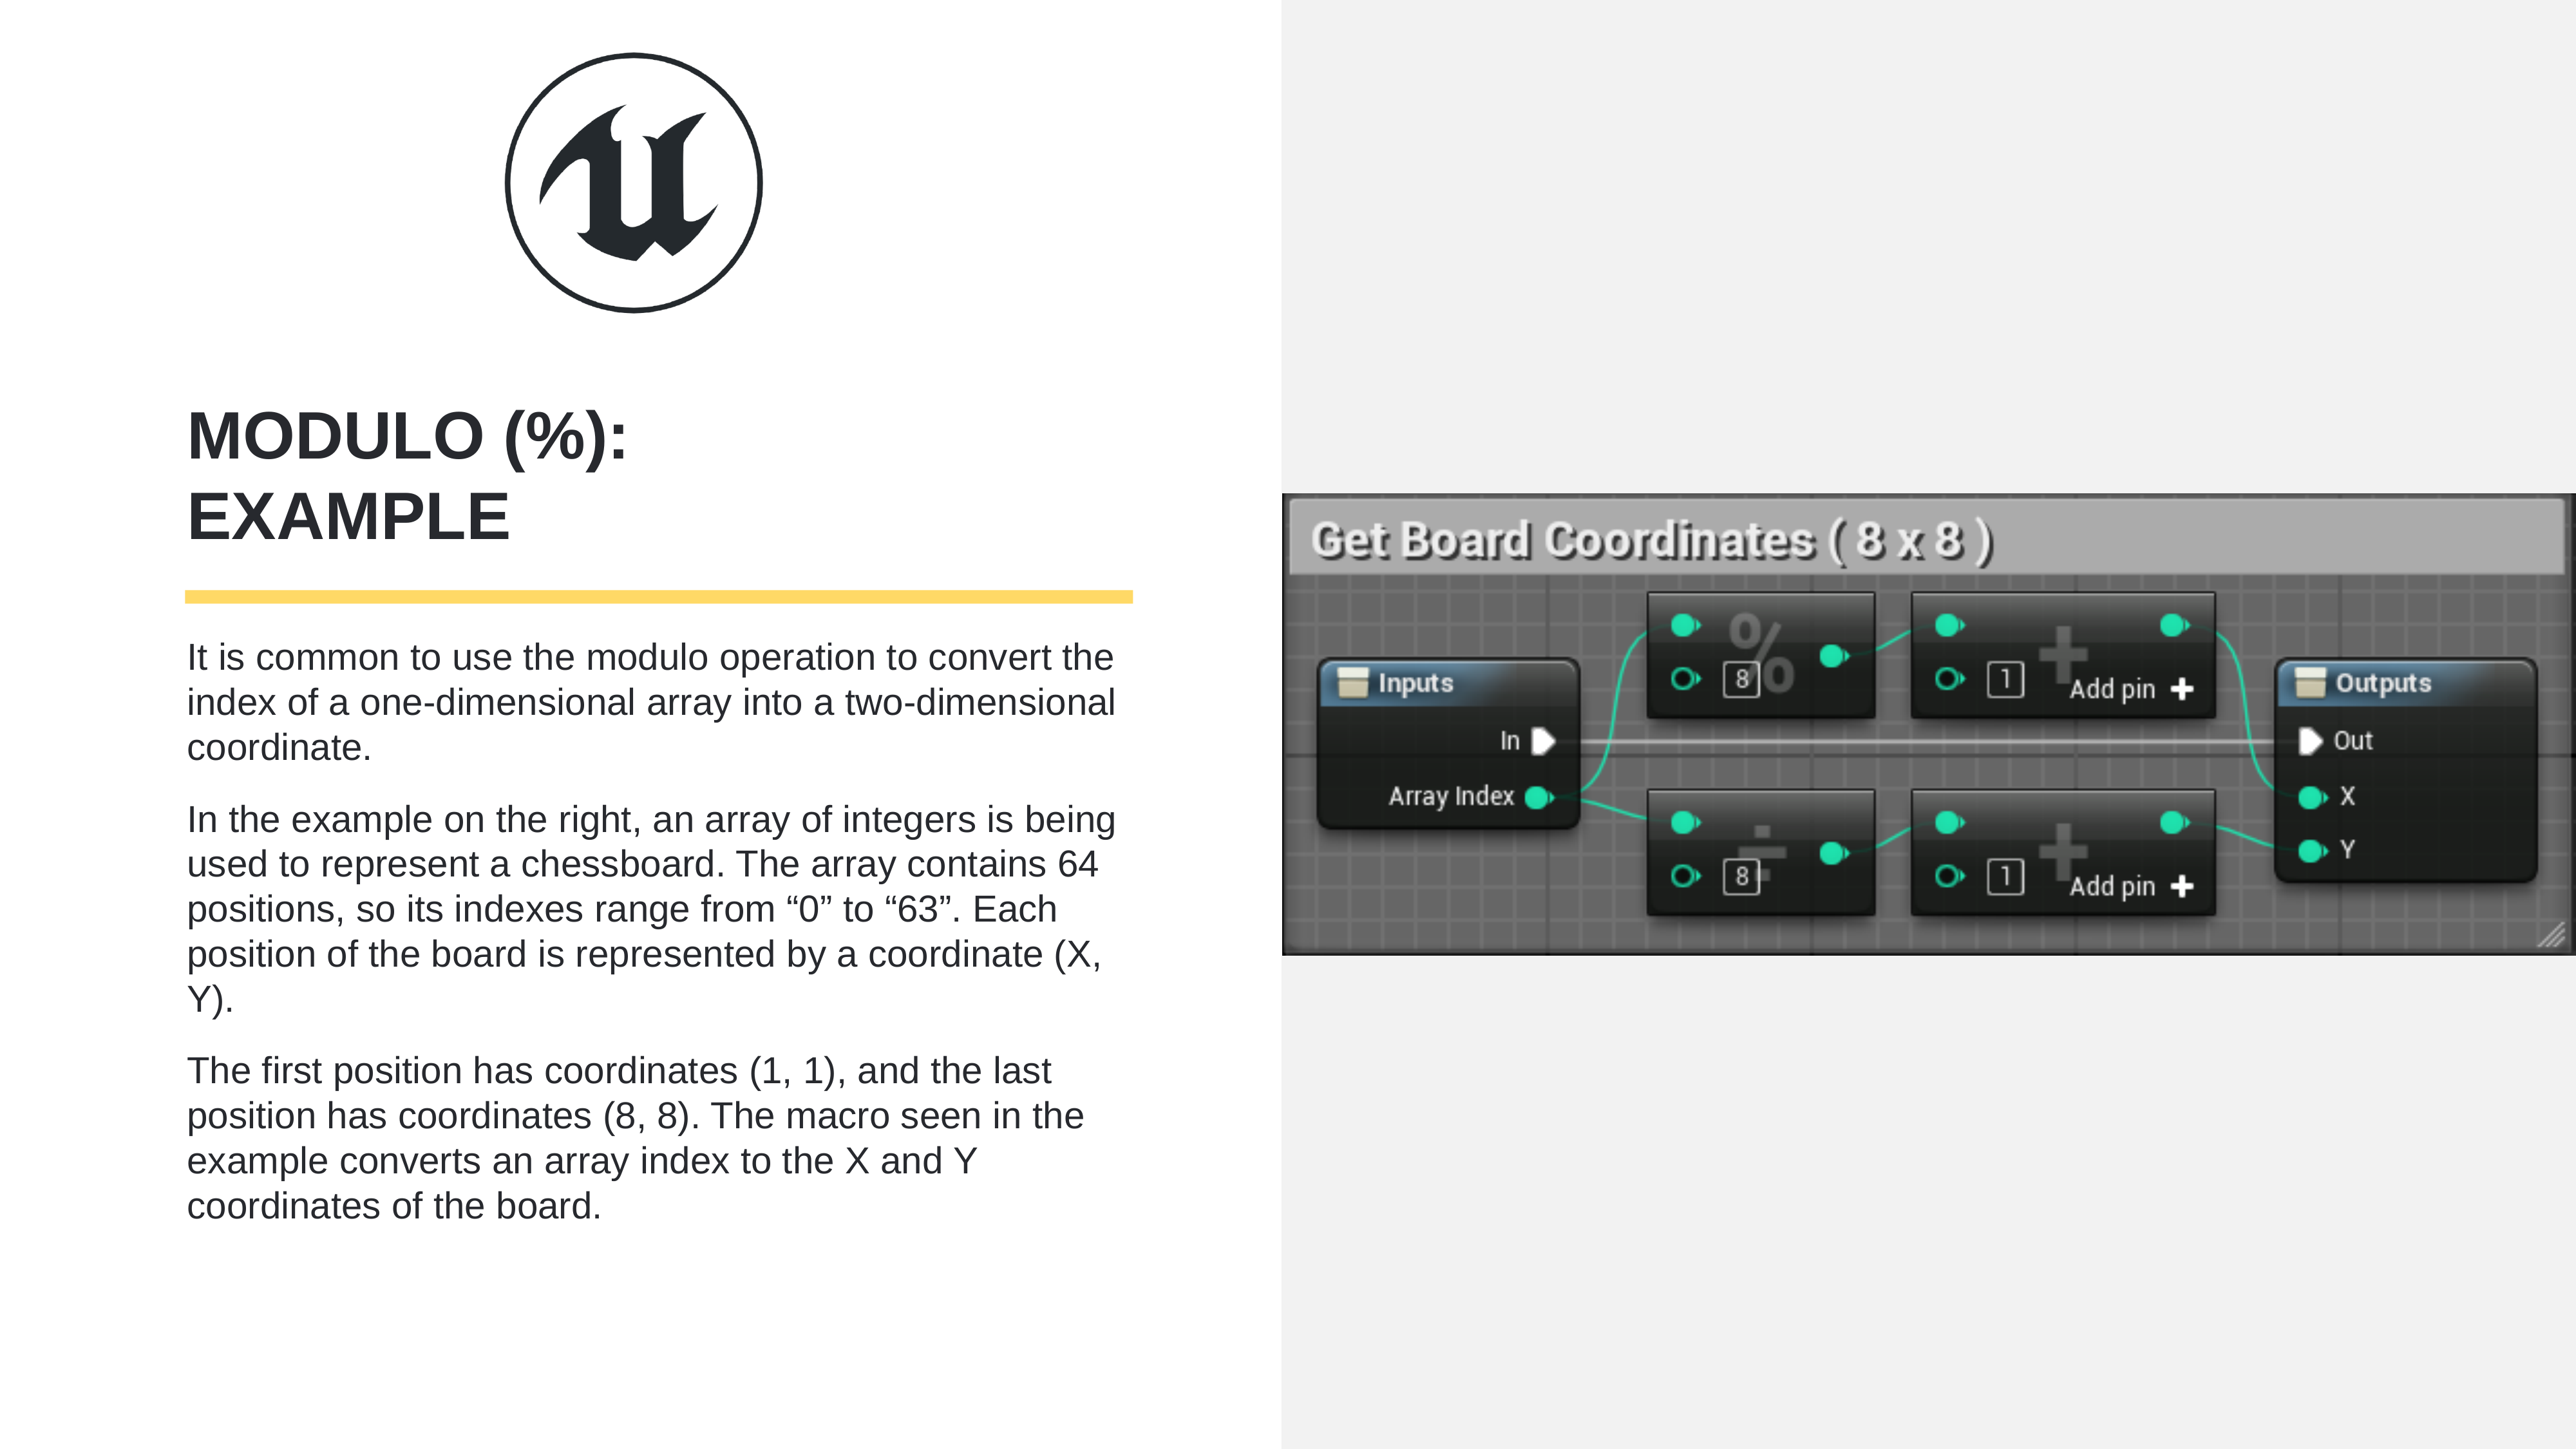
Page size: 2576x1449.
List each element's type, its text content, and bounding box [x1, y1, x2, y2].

picture [495, 43, 773, 97]
list It is common to use the modulo operation to convert the index of a one-dimensional array into a two-dimensional coordinate. In the example on the right, an array of integers is being used to represent a chessboard. The array contains 64 positions, so its indexes range from “0” to “63”. Each position of the board is represented by a coordinate (X, Y). The first position has coordinates (1, 1), and the last position has coordinates (8, 8). The macro seen in the example converts an array index to the X and Y coordinates of the board. [177, 628, 1133, 1449]
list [1282, 493, 2576, 956]
title Modulo (%): example [177, 97, 1133, 558]
